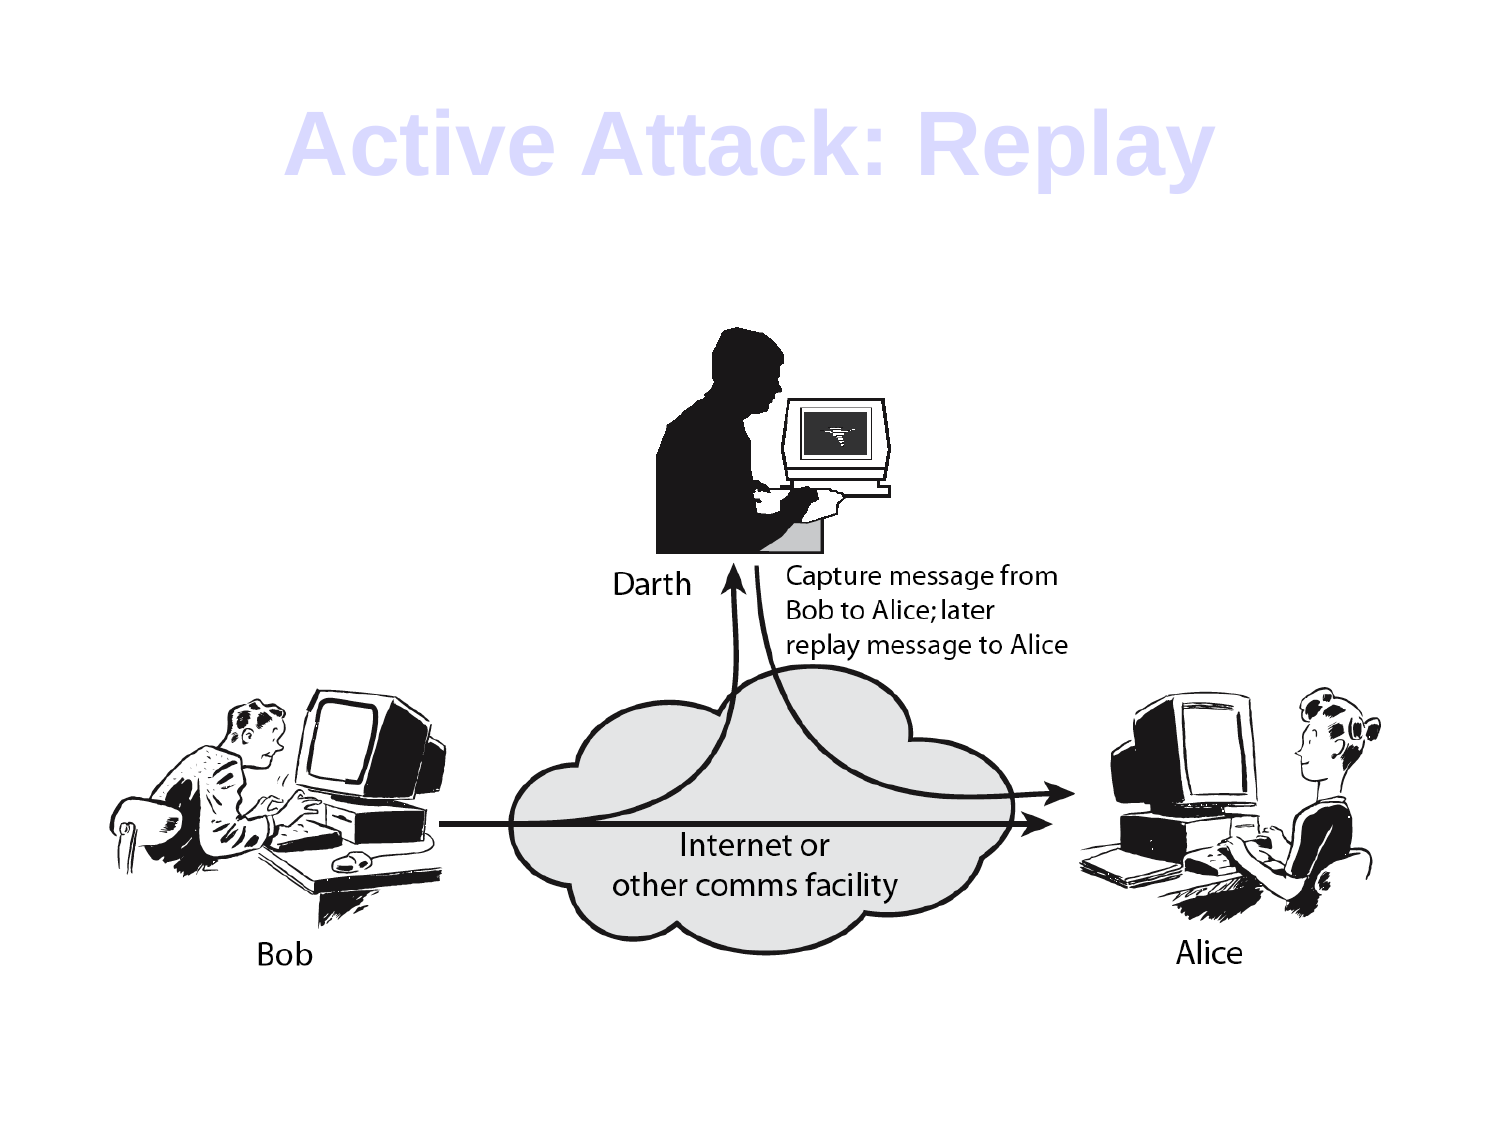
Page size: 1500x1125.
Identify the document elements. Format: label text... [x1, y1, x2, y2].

text_box Active Attack: Replay [74, 45, 1425, 233]
picture [76, 302, 1424, 997]
